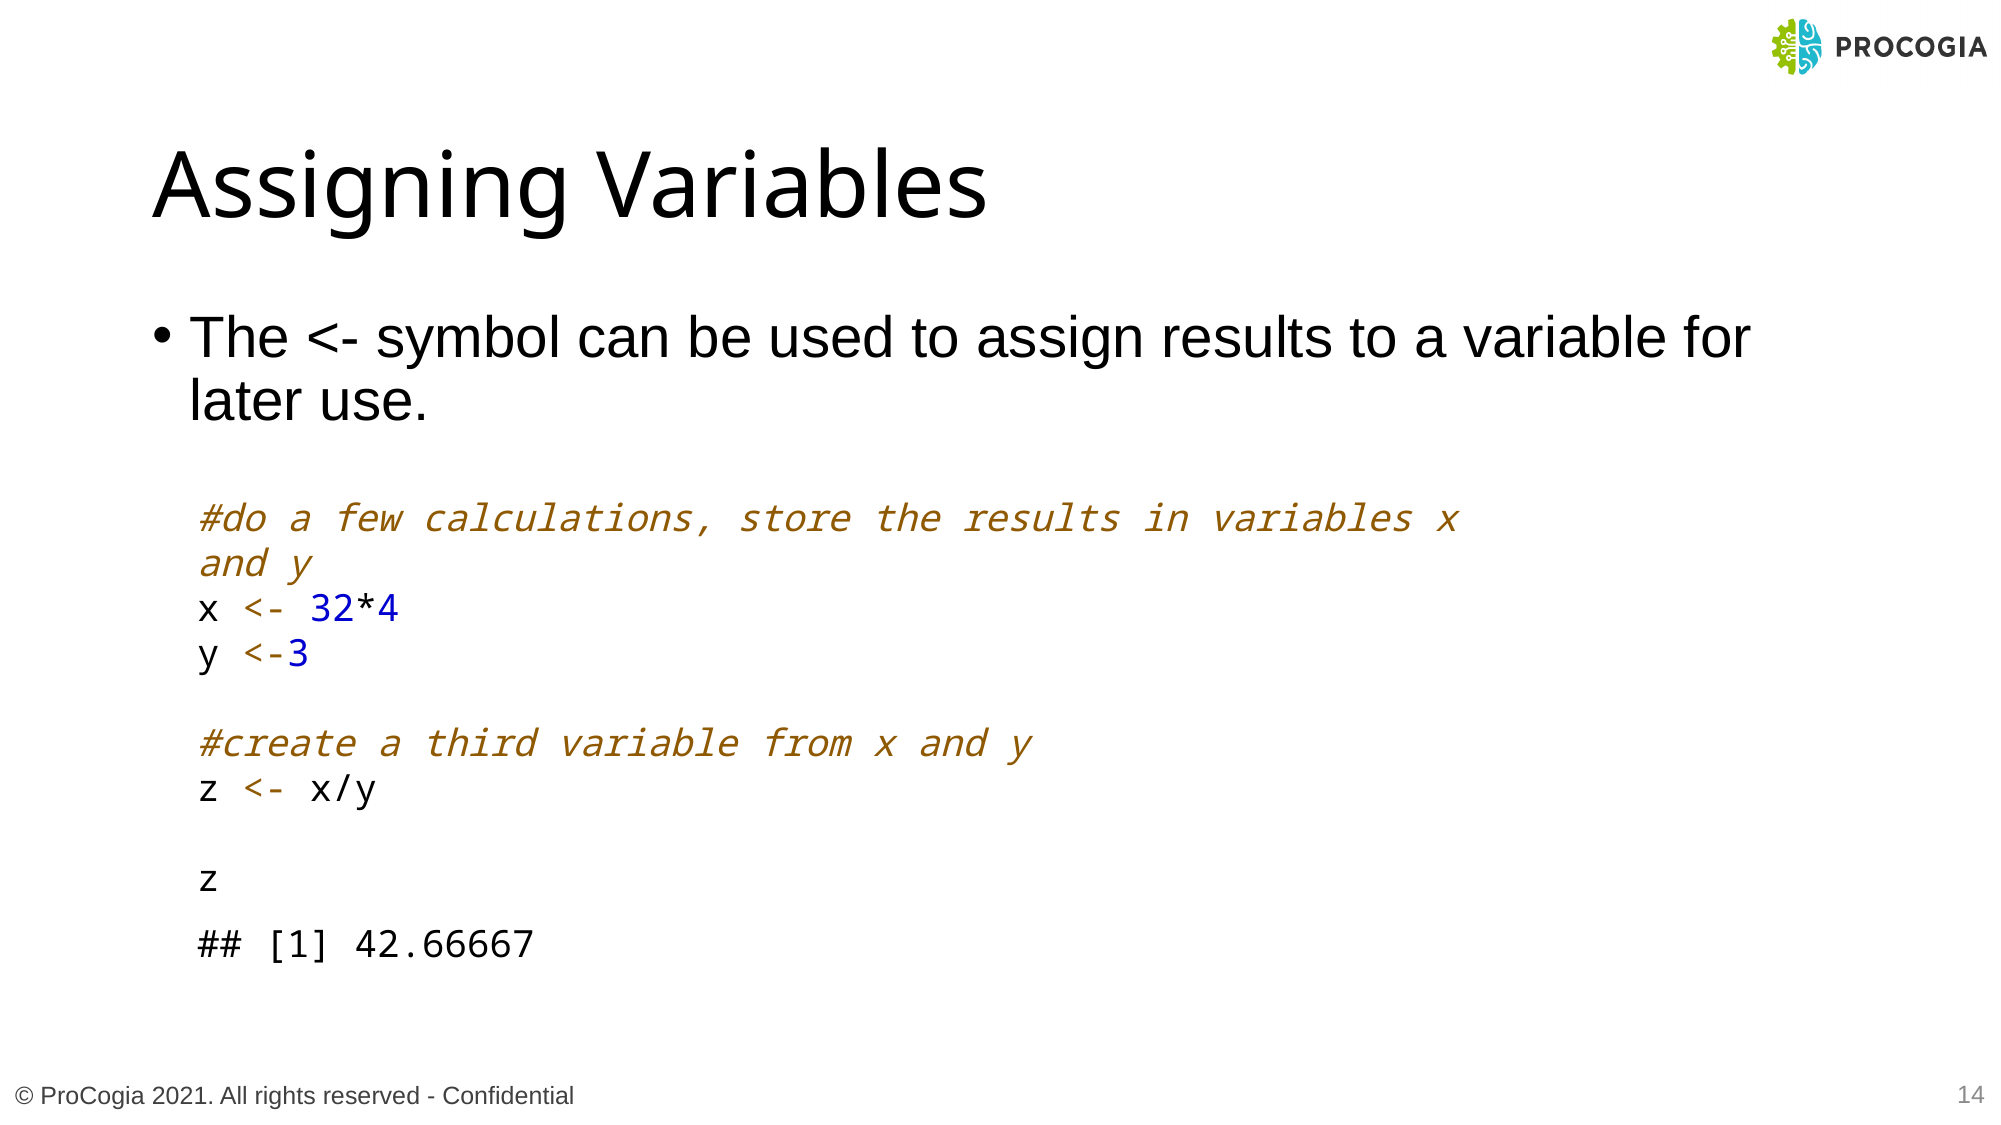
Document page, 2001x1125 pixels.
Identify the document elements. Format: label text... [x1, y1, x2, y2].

picture [1762, 0, 2000, 87]
title Assigning Variables [137, 98, 1852, 278]
text_box #do a few calculations, store the results in variables x and y x <- 32*4 y <-3 #create a third variable from x and y z <- x/y z ## [1] 42.66667 [182, 486, 1506, 973]
slide_number 14 [1550, 1063, 2000, 1123]
list The <- symbol can be used to assign results to a variable for later use. [137, 299, 1863, 1014]
